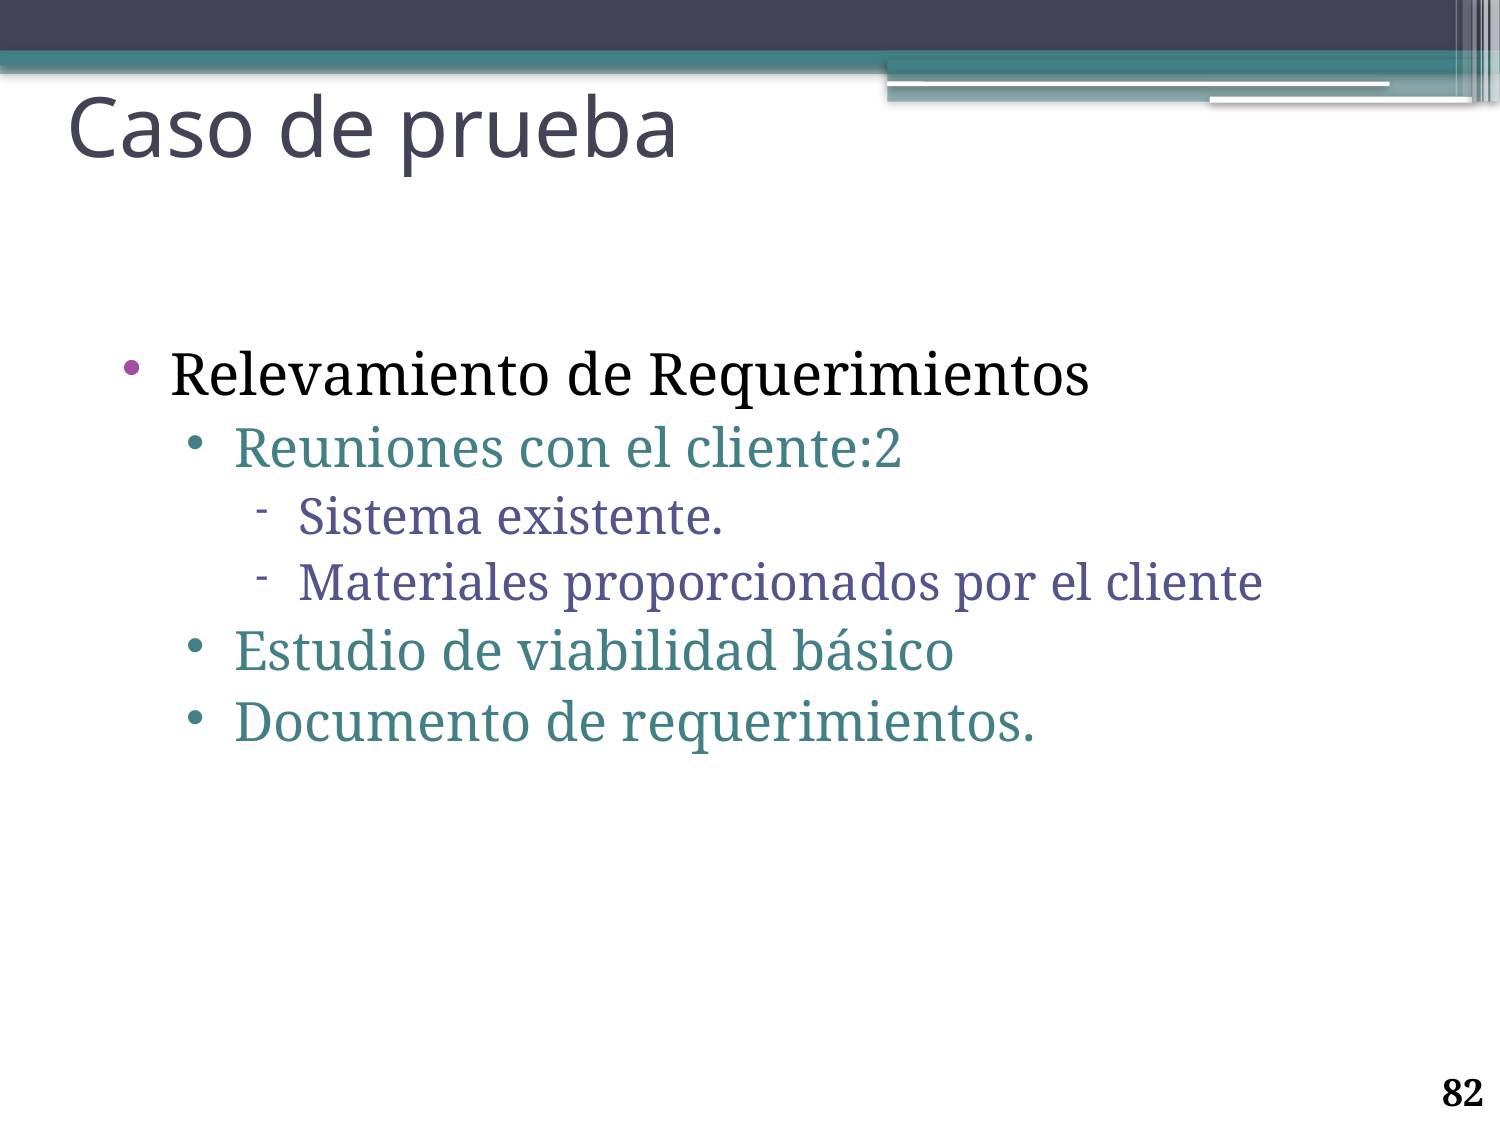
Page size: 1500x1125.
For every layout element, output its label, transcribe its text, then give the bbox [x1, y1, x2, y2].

title Caso de prueba [53, 19, 1447, 229]
list Relevamiento de Requerimientos Reuniones con el cliente:2 Sistema existente. Materiales proporcionados por el cliente Estudio de viabilidad básico Documento de requerimientos. [92, 329, 1405, 1059]
text_box 82 [1428, 1059, 1500, 1125]
